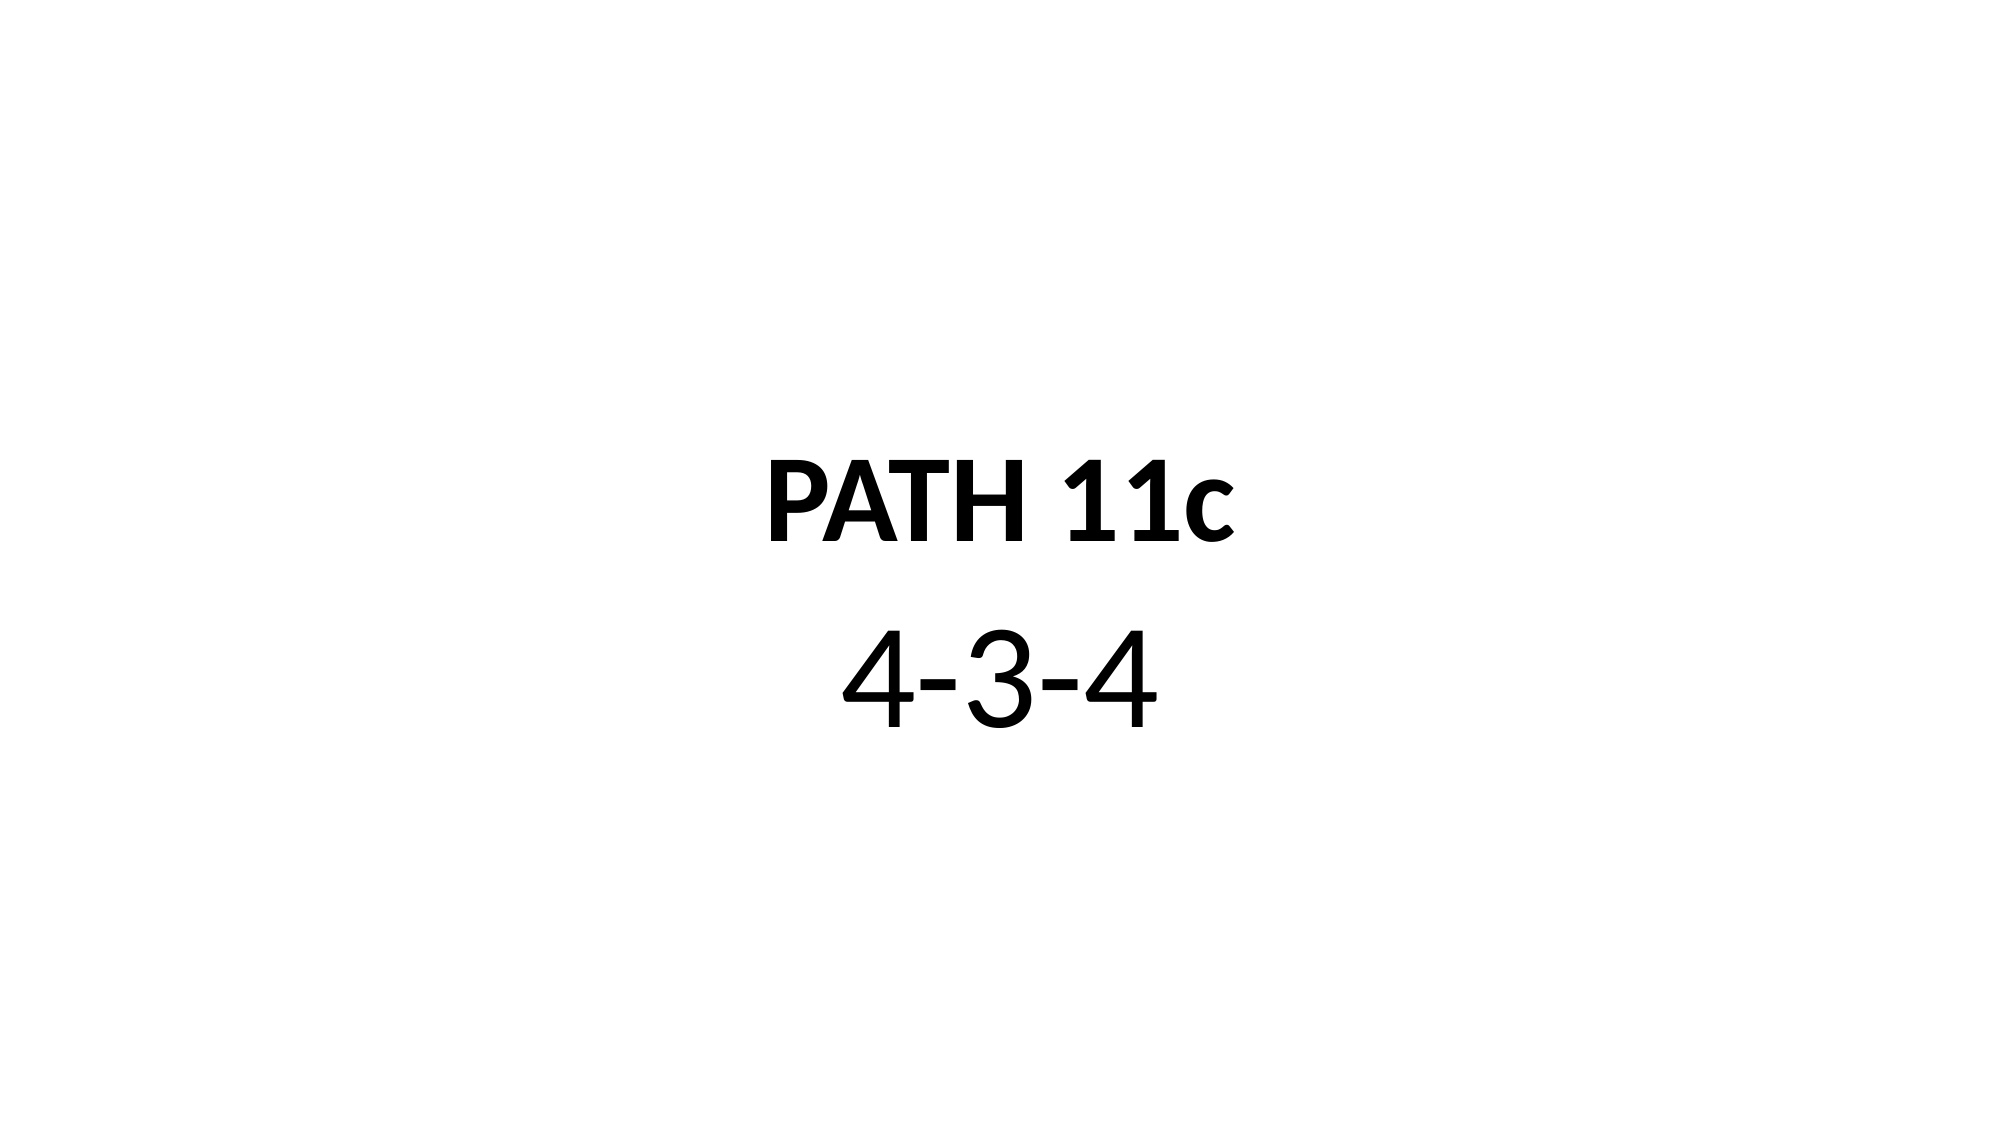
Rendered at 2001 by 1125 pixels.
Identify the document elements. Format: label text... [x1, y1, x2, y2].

subtitle 4-3-4 [249, 590, 1750, 863]
title PATH 11c [249, 184, 1750, 576]
